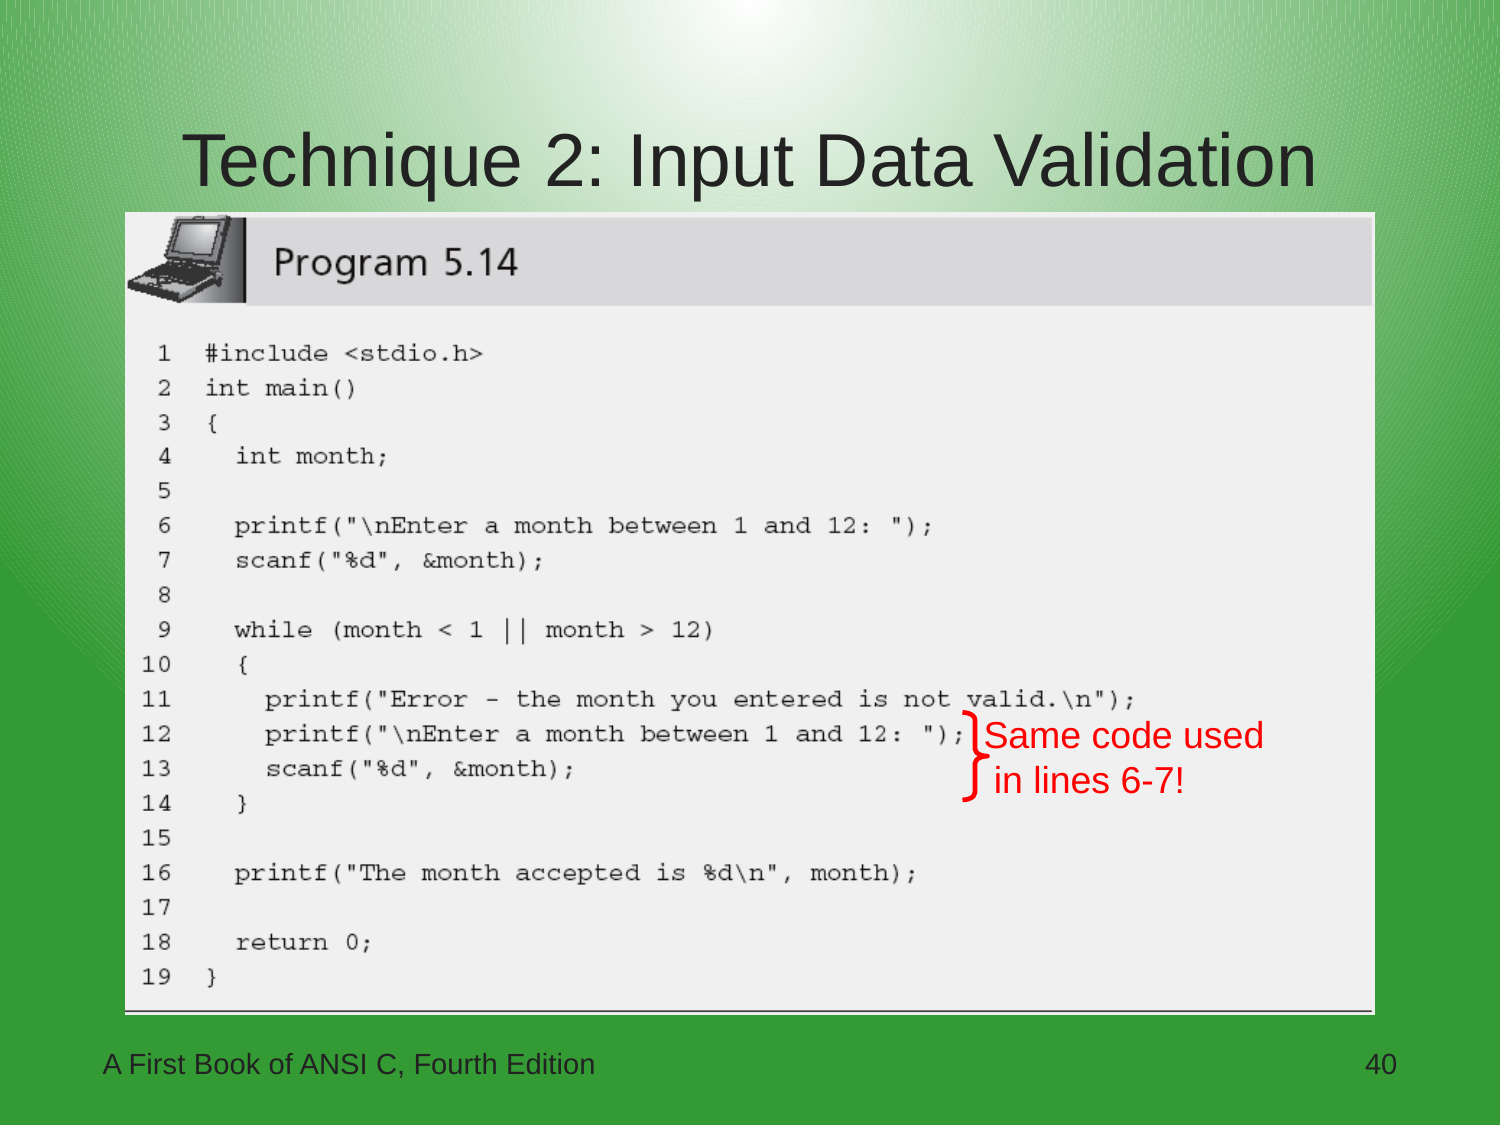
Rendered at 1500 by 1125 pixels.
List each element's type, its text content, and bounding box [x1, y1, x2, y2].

footer A First Book of ANSI C, Fourth Edition [87, 1037, 1051, 1101]
slide_number 40 [1074, 1037, 1413, 1101]
picture [124, 212, 1376, 1015]
title Technique 2: Input Data Validation [87, 62, 1413, 250]
